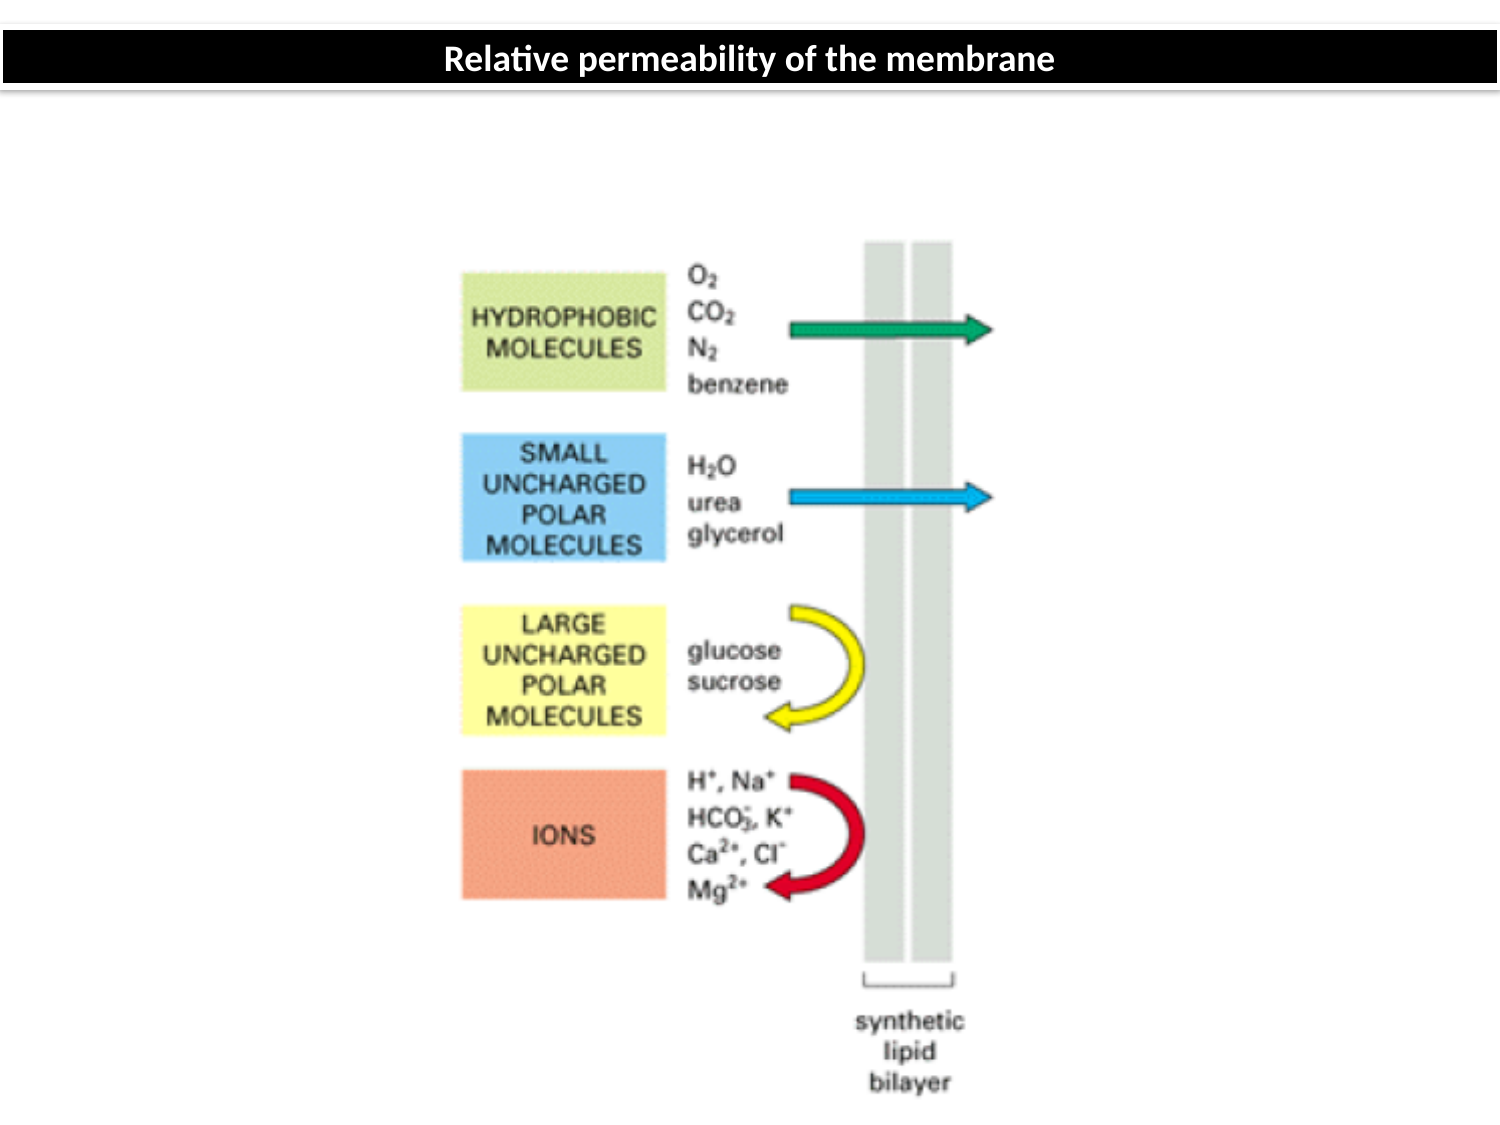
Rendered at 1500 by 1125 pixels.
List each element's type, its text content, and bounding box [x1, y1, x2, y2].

text_box Relative permeability of the membrane [0, 24, 1500, 90]
picture [387, 199, 1031, 1101]
